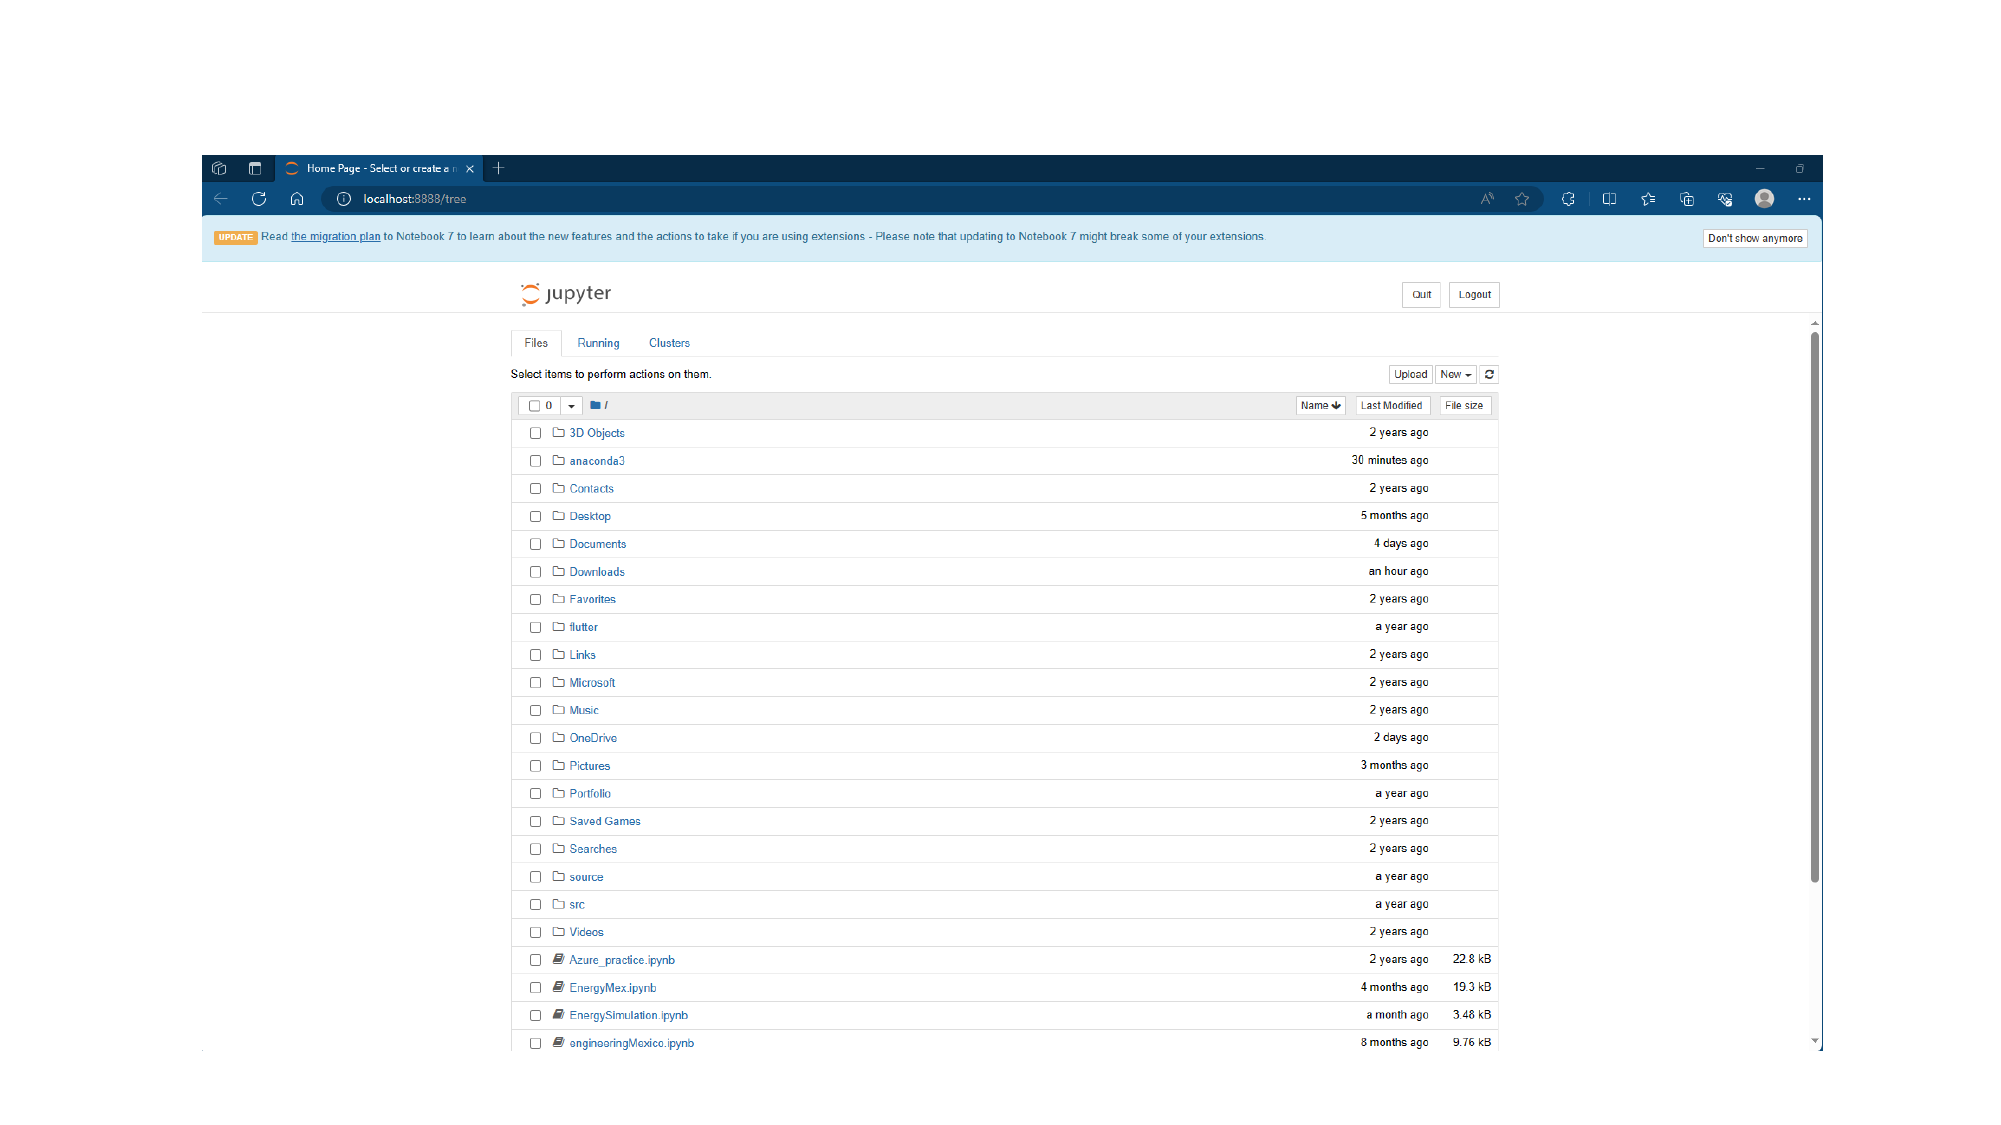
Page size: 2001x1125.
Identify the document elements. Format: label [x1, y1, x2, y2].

picture [202, 155, 1823, 1051]
